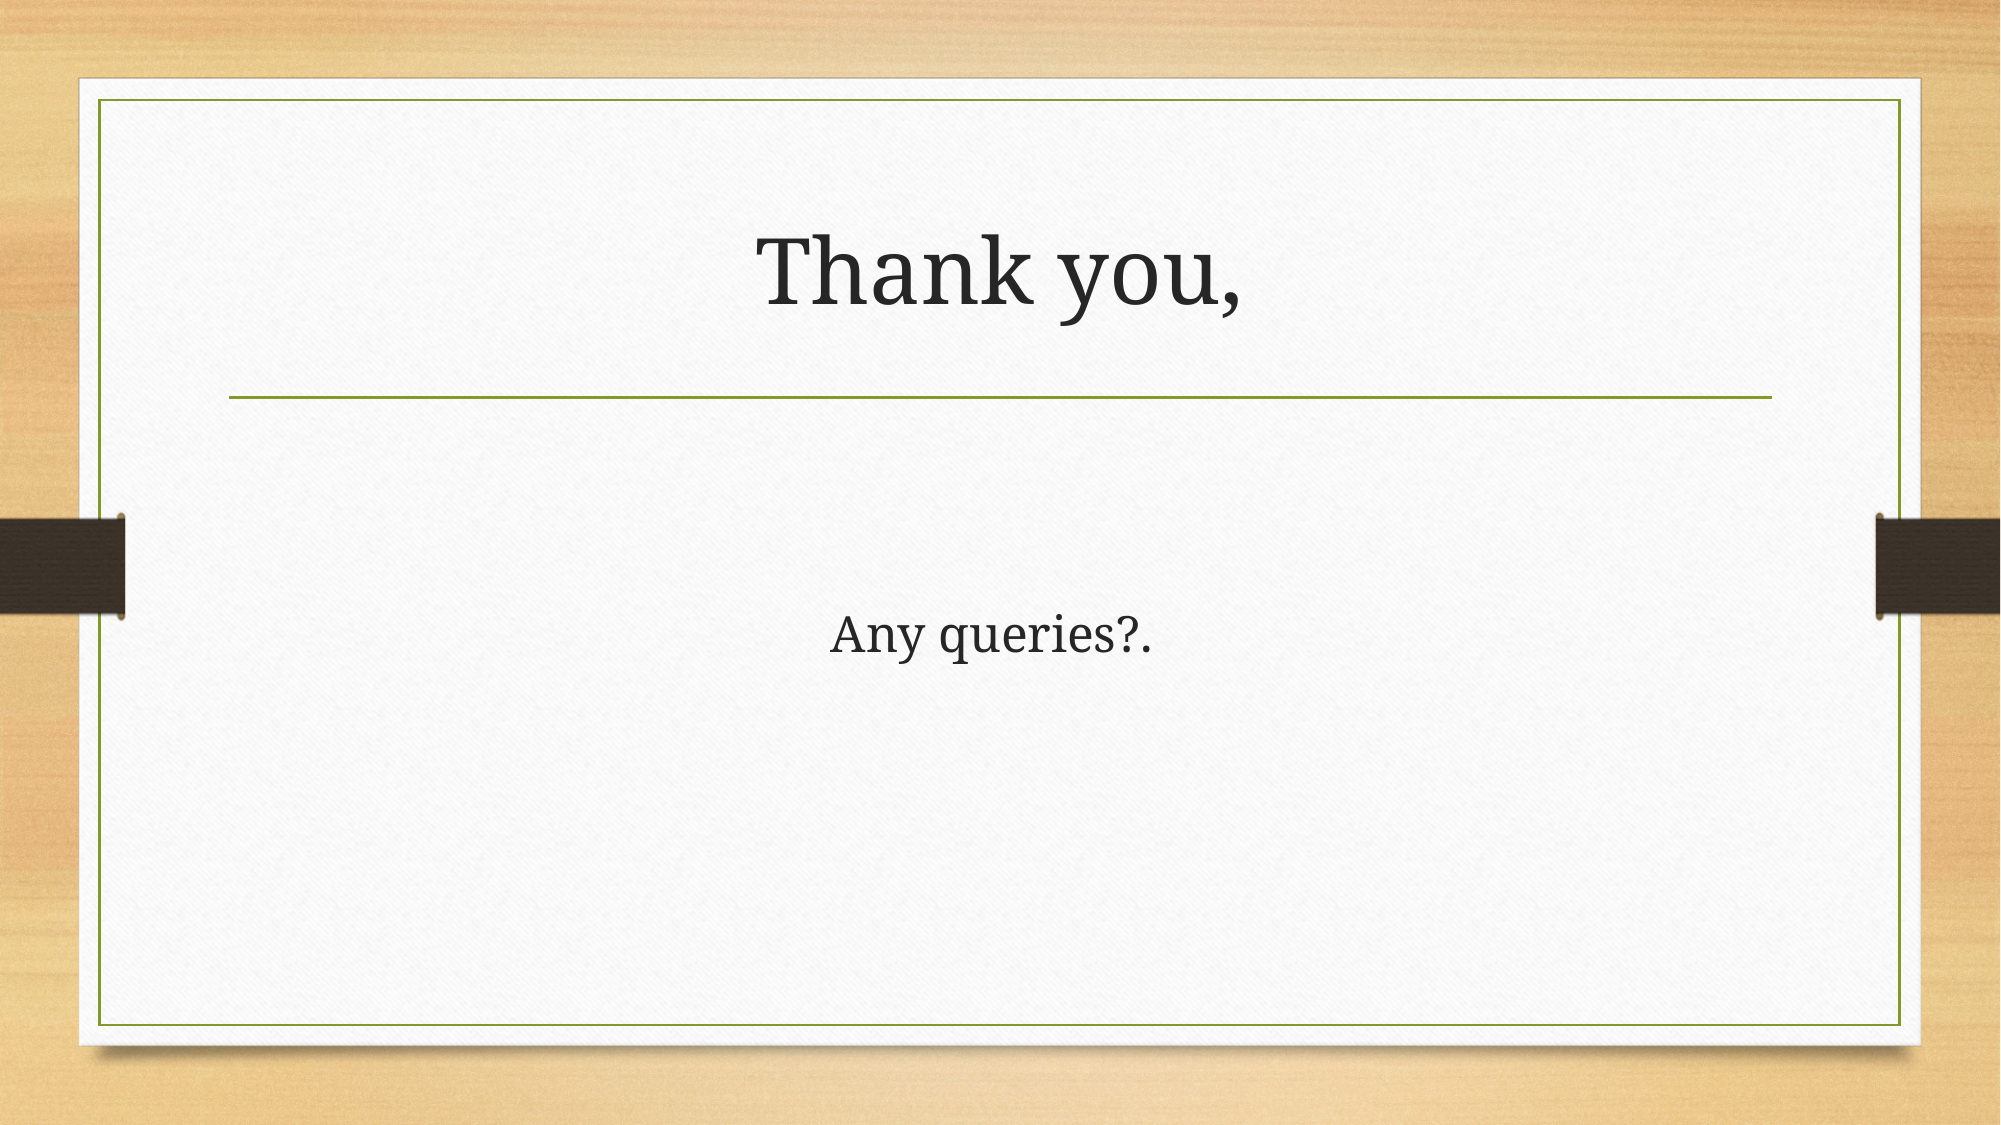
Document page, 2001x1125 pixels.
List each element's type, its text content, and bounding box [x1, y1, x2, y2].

list Any queries?. [815, 595, 1863, 1014]
picture [0, 0, 2001, 1125]
title Thank you, [212, 161, 1788, 375]
